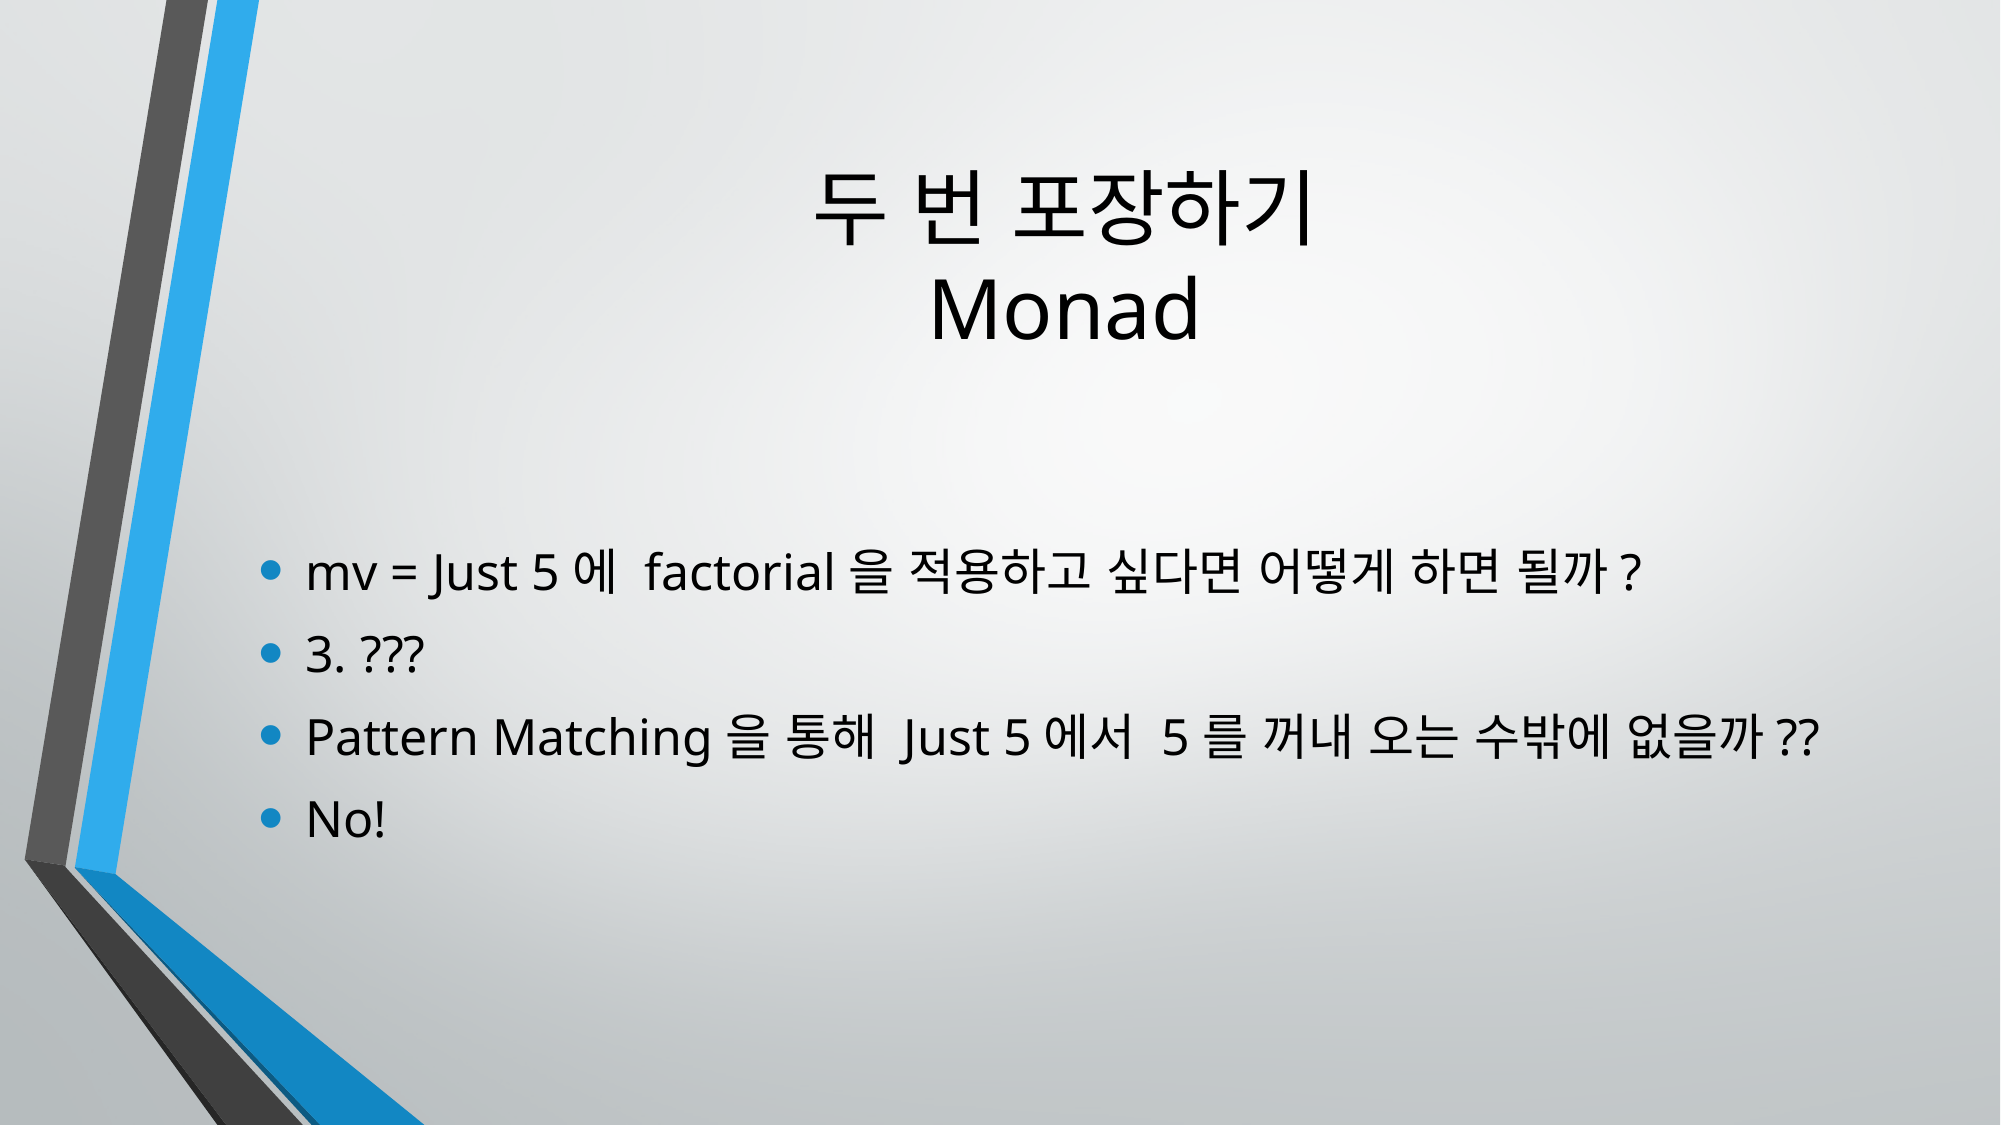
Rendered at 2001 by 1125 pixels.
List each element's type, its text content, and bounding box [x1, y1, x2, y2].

title 두 번 포장하기 Monad [243, 112, 1887, 400]
list mv = Just 5에 factorial을 적용하고 싶다면 어떻게 하면 될까? 3. ??? Pattern Matching을 통해 Just 5에서 5를 꺼내 오는 수밖에 없을까?? No! [243, 437, 1887, 950]
